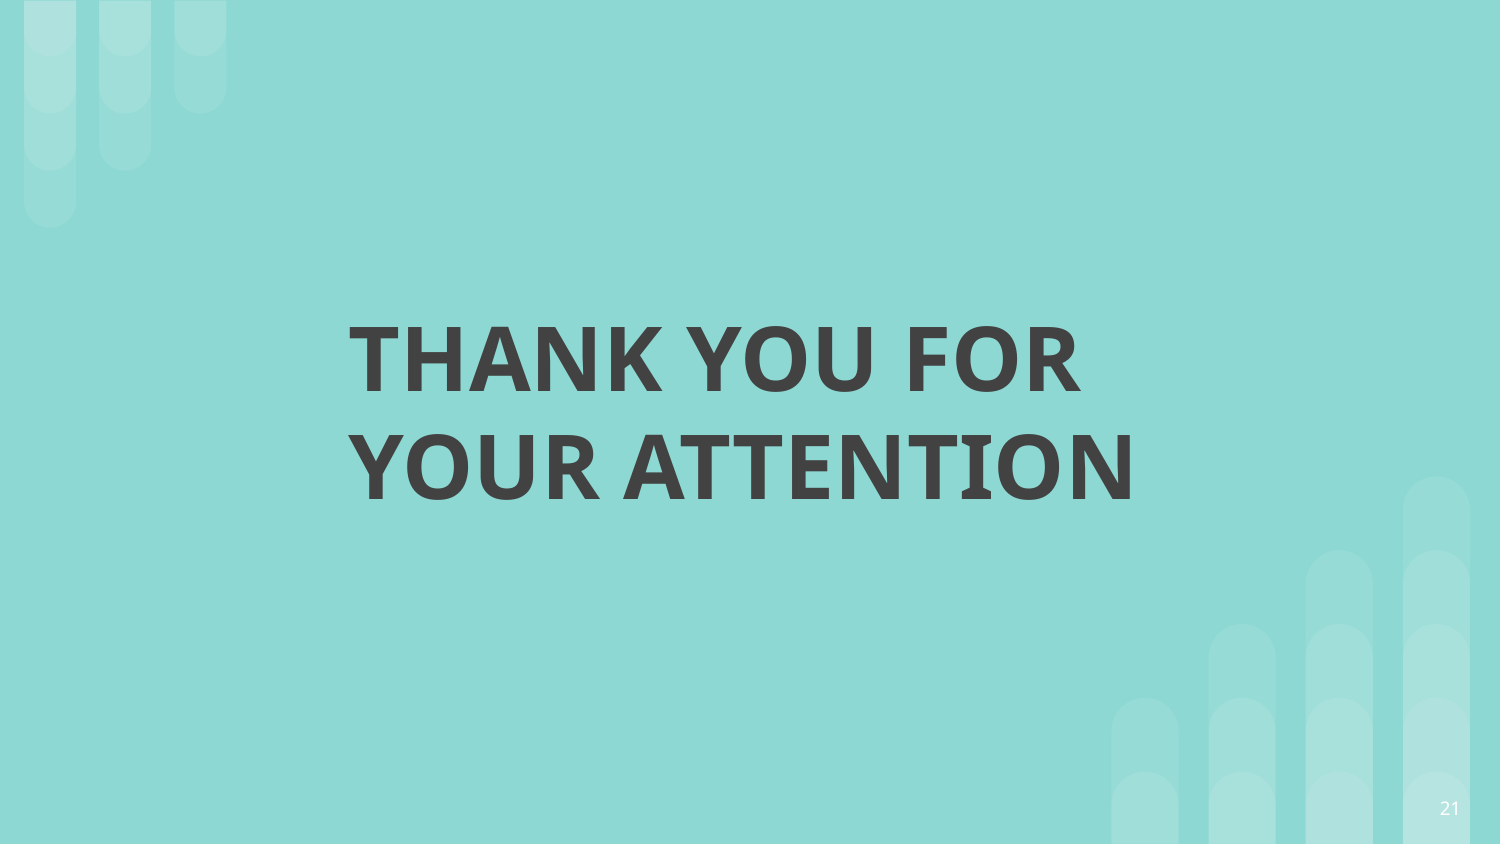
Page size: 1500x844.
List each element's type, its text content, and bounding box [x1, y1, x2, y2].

slide_number ‹#› [1386, 777, 1477, 842]
title THANK YOU FOR YOUR ATTENTION [333, 149, 1167, 671]
